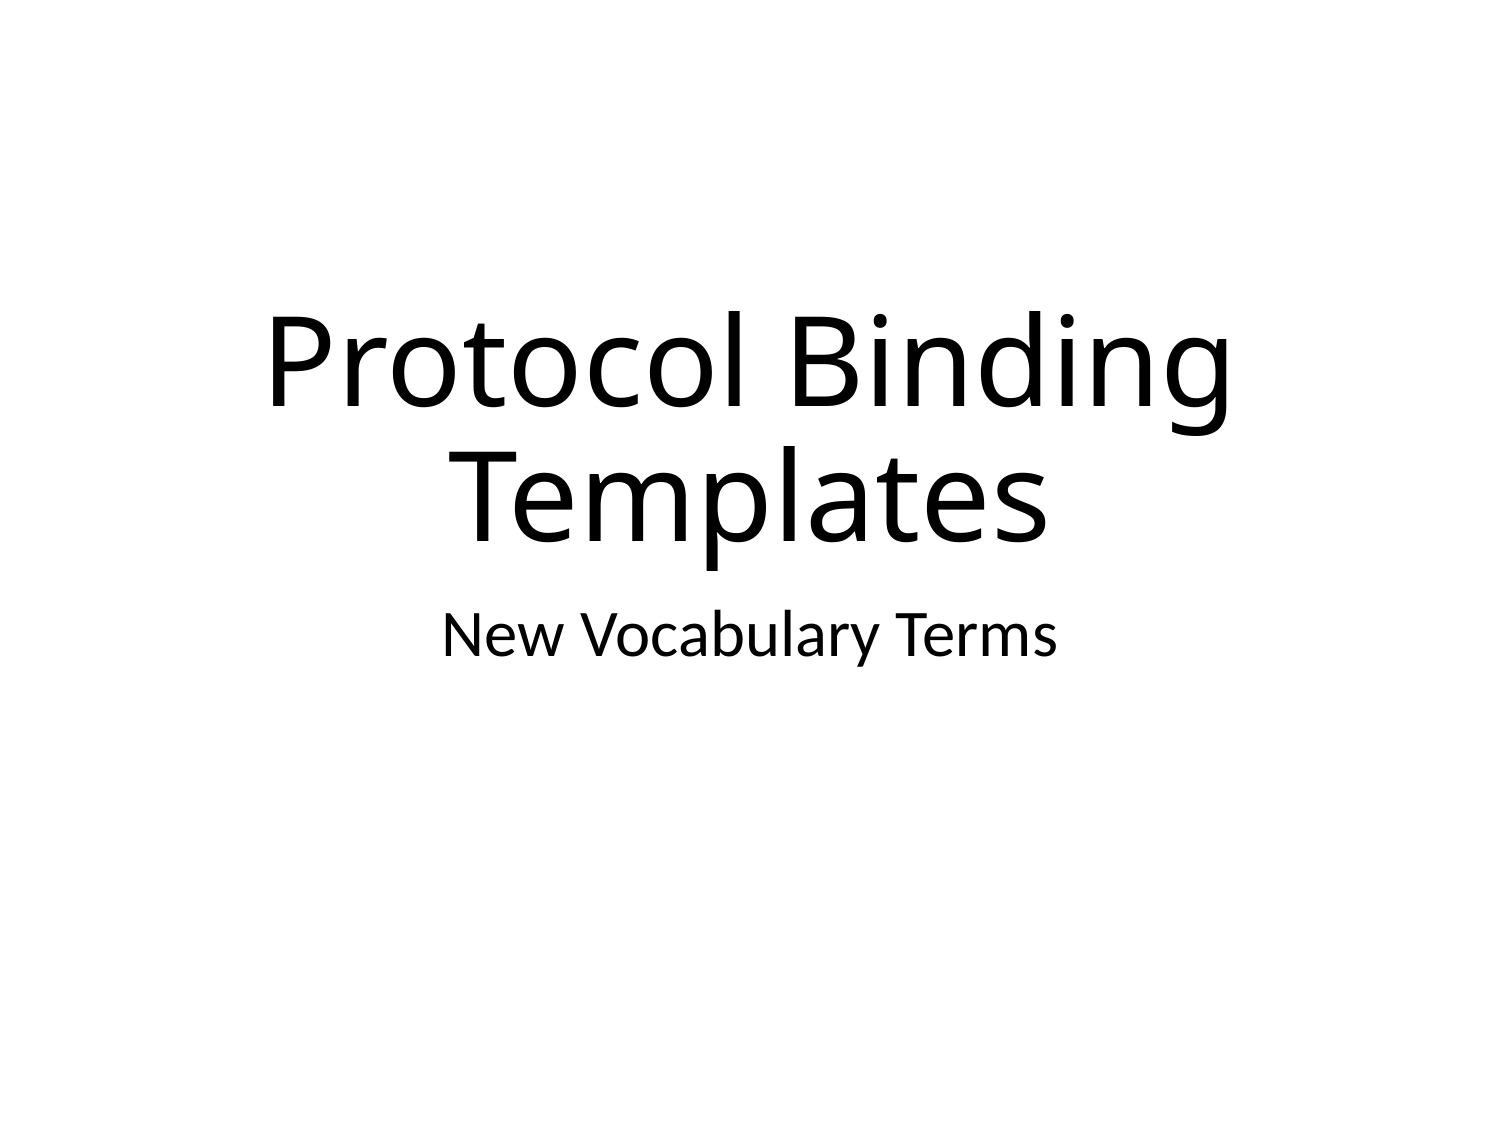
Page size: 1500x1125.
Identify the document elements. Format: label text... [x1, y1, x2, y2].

title Protocol Binding Templates [112, 184, 1388, 576]
subtitle New Vocabulary Terms [187, 590, 1313, 863]
